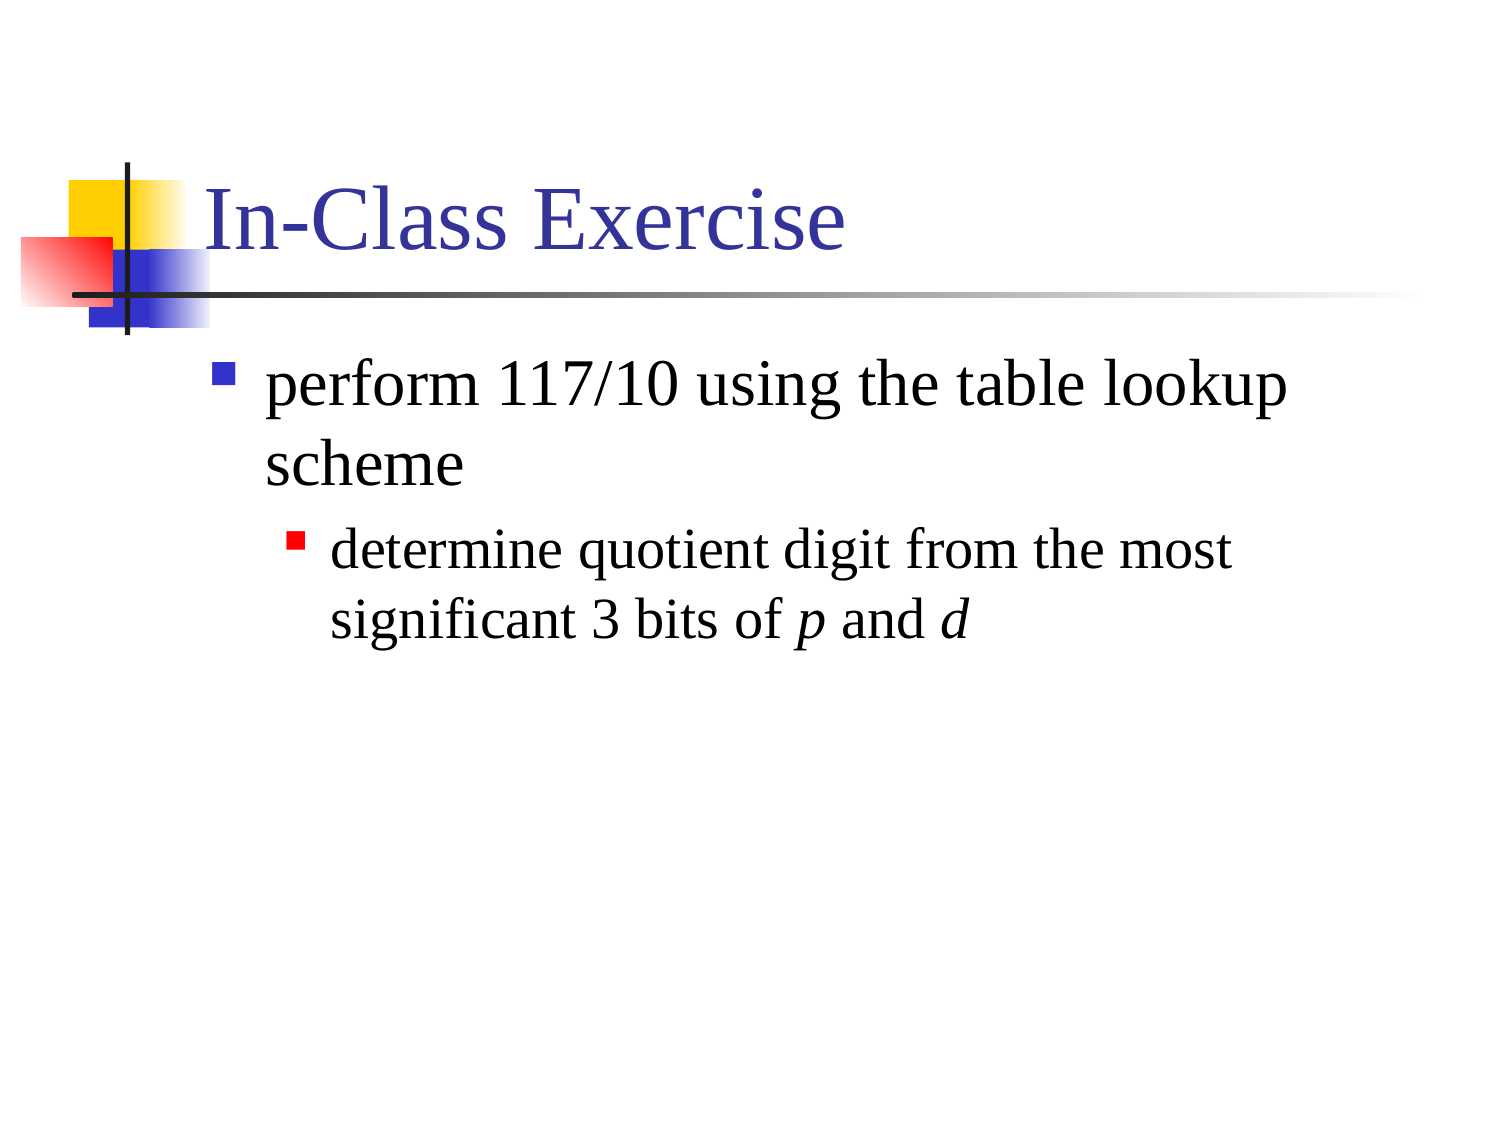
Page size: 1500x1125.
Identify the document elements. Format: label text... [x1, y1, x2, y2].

list perform 117/10 using the table lookup scheme determine quotient digit from the most significant 3 bits of p and d [193, 331, 1469, 1006]
title In-Class Exercise [188, 35, 1468, 275]
